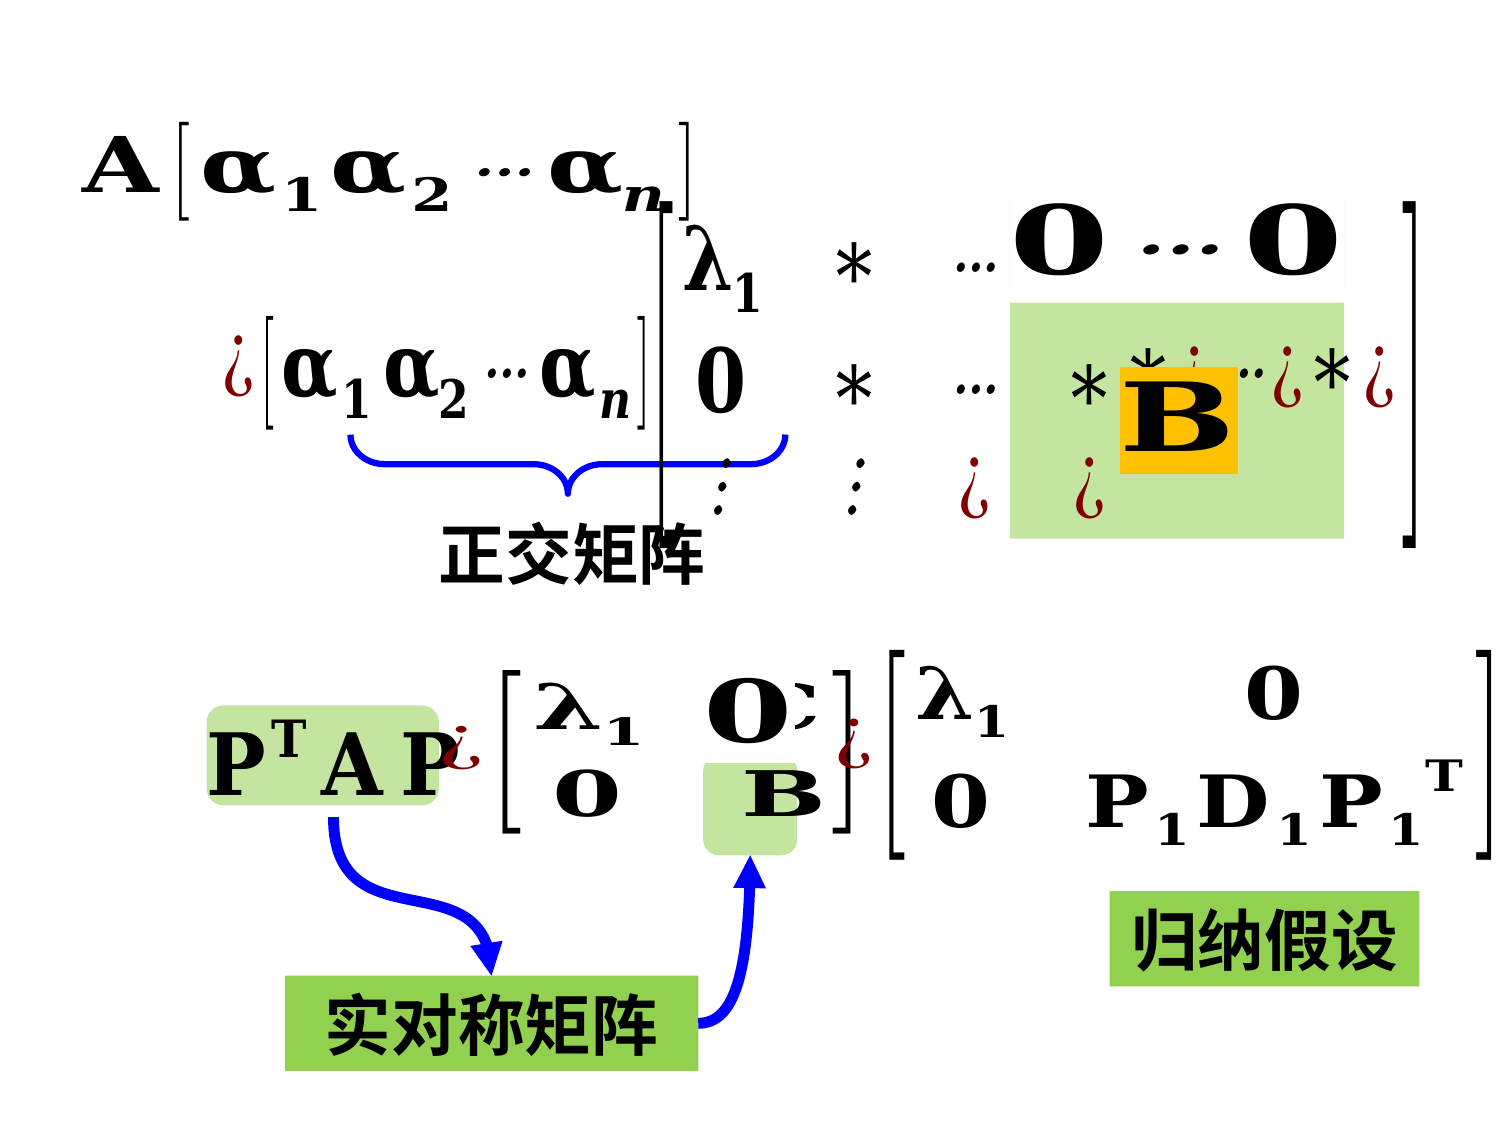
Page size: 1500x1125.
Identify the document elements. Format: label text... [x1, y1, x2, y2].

text_box [350, 434, 659, 494]
text_box [206, 705, 440, 806]
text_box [333, 817, 493, 976]
text_box [1009, 302, 1345, 539]
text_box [698, 855, 751, 1024]
text_box [663, 434, 786, 465]
text_box 实对称矩阵 [284, 975, 699, 1071]
text_box [703, 763, 798, 856]
text_box 归纳假设 [1109, 891, 1420, 987]
